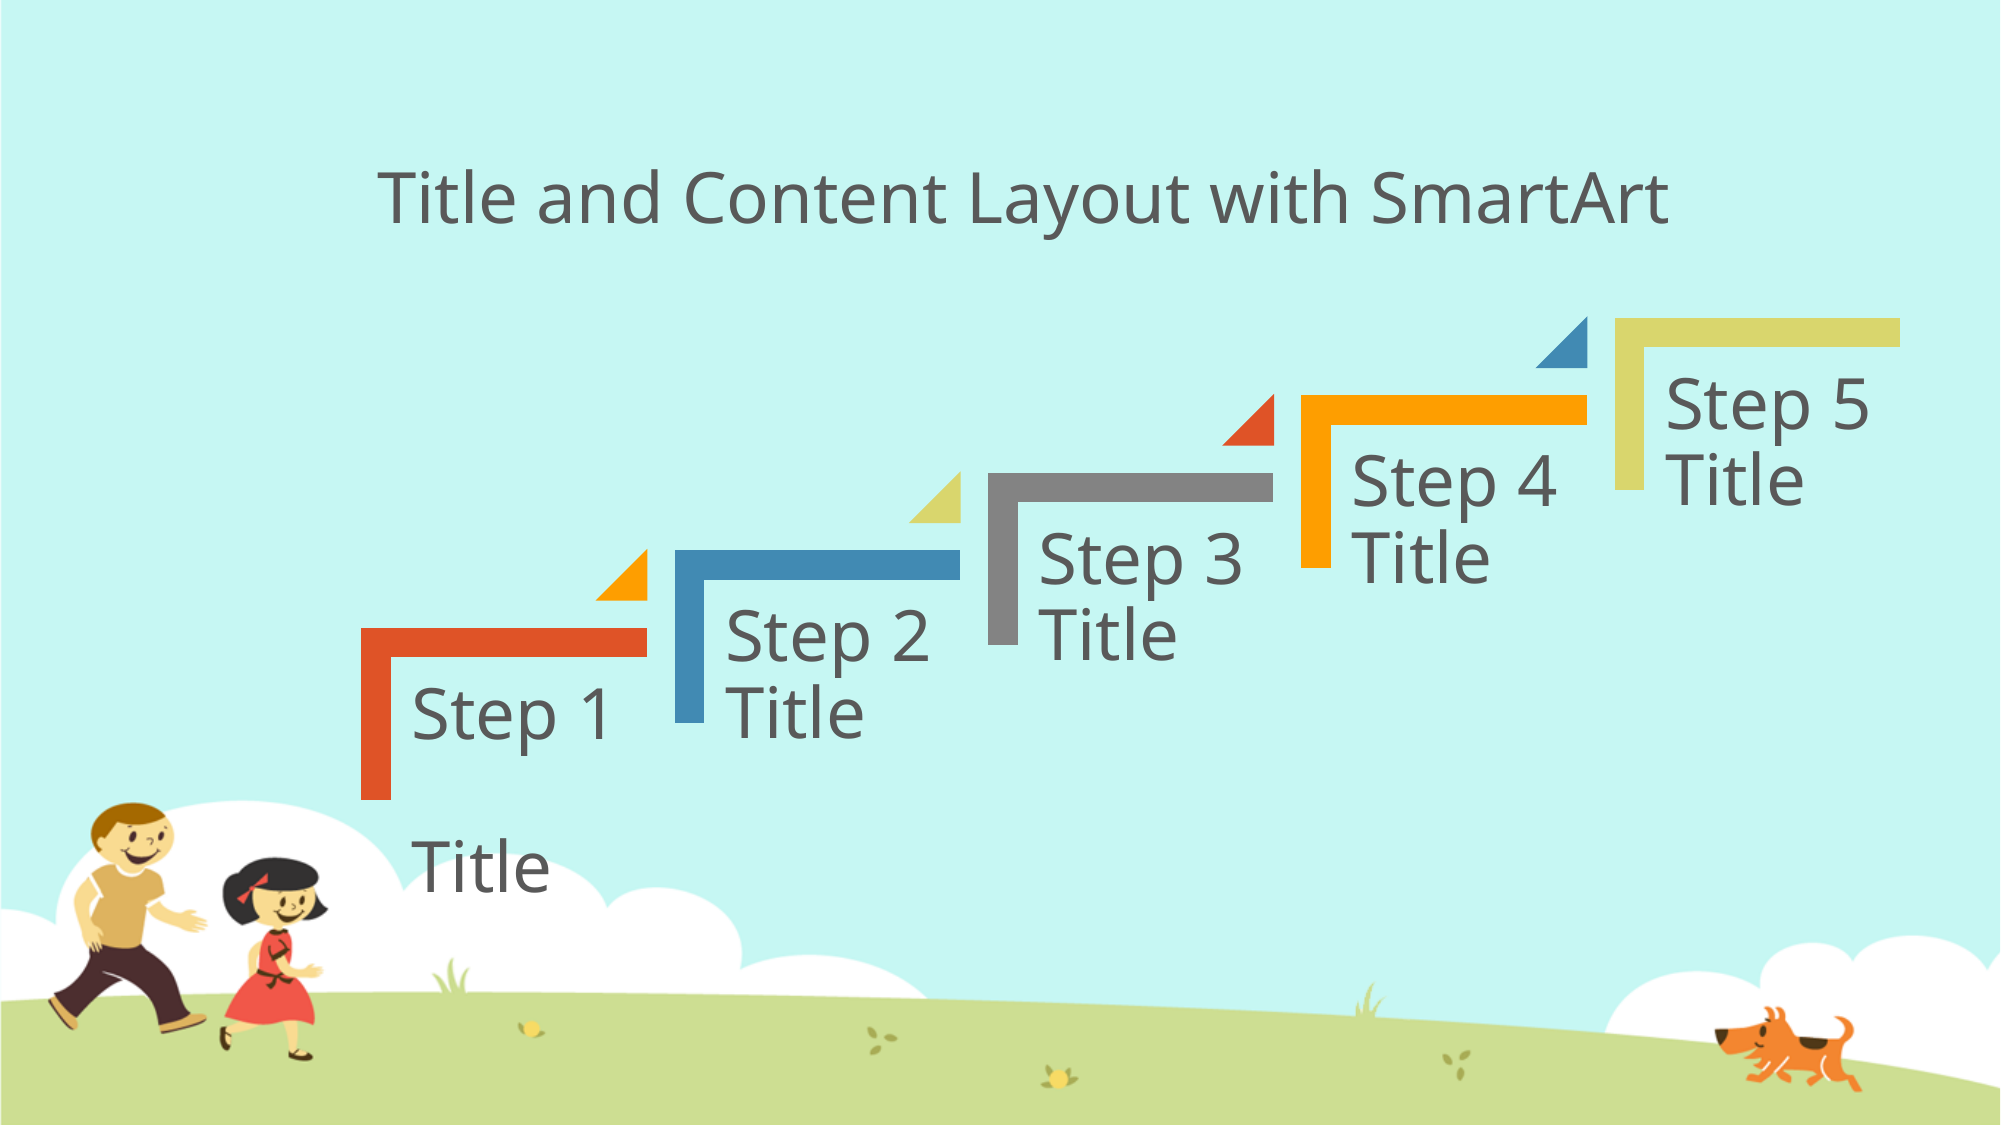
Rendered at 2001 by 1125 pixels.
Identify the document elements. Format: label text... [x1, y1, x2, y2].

title Title and Content Layout with SmartArt [362, 50, 1900, 247]
picture [0, 0, 2001, 1125]
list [362, 262, 1900, 938]
